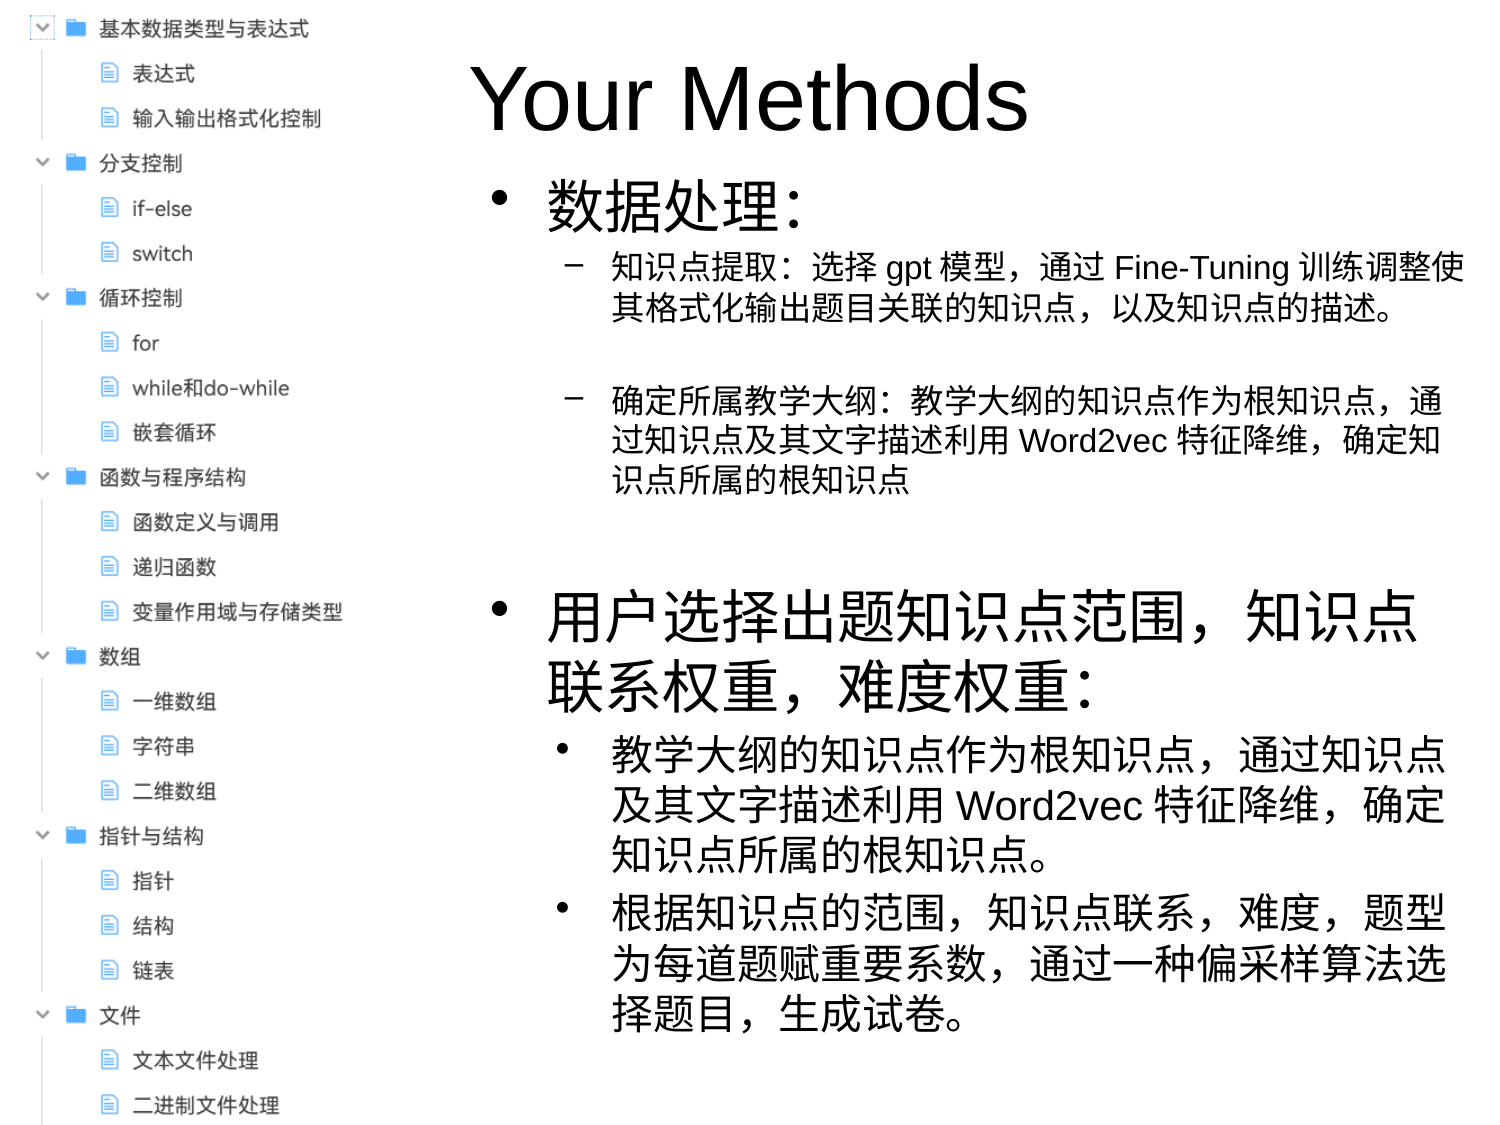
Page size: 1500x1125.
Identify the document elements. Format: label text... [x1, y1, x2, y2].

picture [0, 3, 418, 1125]
title Your Methods [74, 0, 1426, 188]
list 数据处理： 知识点提取：选择gpt模型，通过Fine-Tuning训练调整使其格式化输出题目关联的知识点，以及知识点的描述。 确定所属教学大纲：教学大纲的知识点作为根知识点，通过知识点及其文字描述利用Word2vec特征降维，确定知识点所属的根知识点 用户选择出题知识点范围，知识点联系权重，难度权重： 教学大纲的知识点作为根知识点，通过知识点及其文字描述利用Word2vec特征降维，确定知识点所属的根知识点。 根据知识点的范围，知识点联系，难度，题型为每道题赋重要系数，通过一种偏采样算法选择题目，生成试卷。 s聚类轴 + edge bundling ； Storyline 线的分布及曲线+信号灯设计方案； 内圆空间+中圆多维属性信息+外圆时变特征。 [474, 162, 1488, 943]
